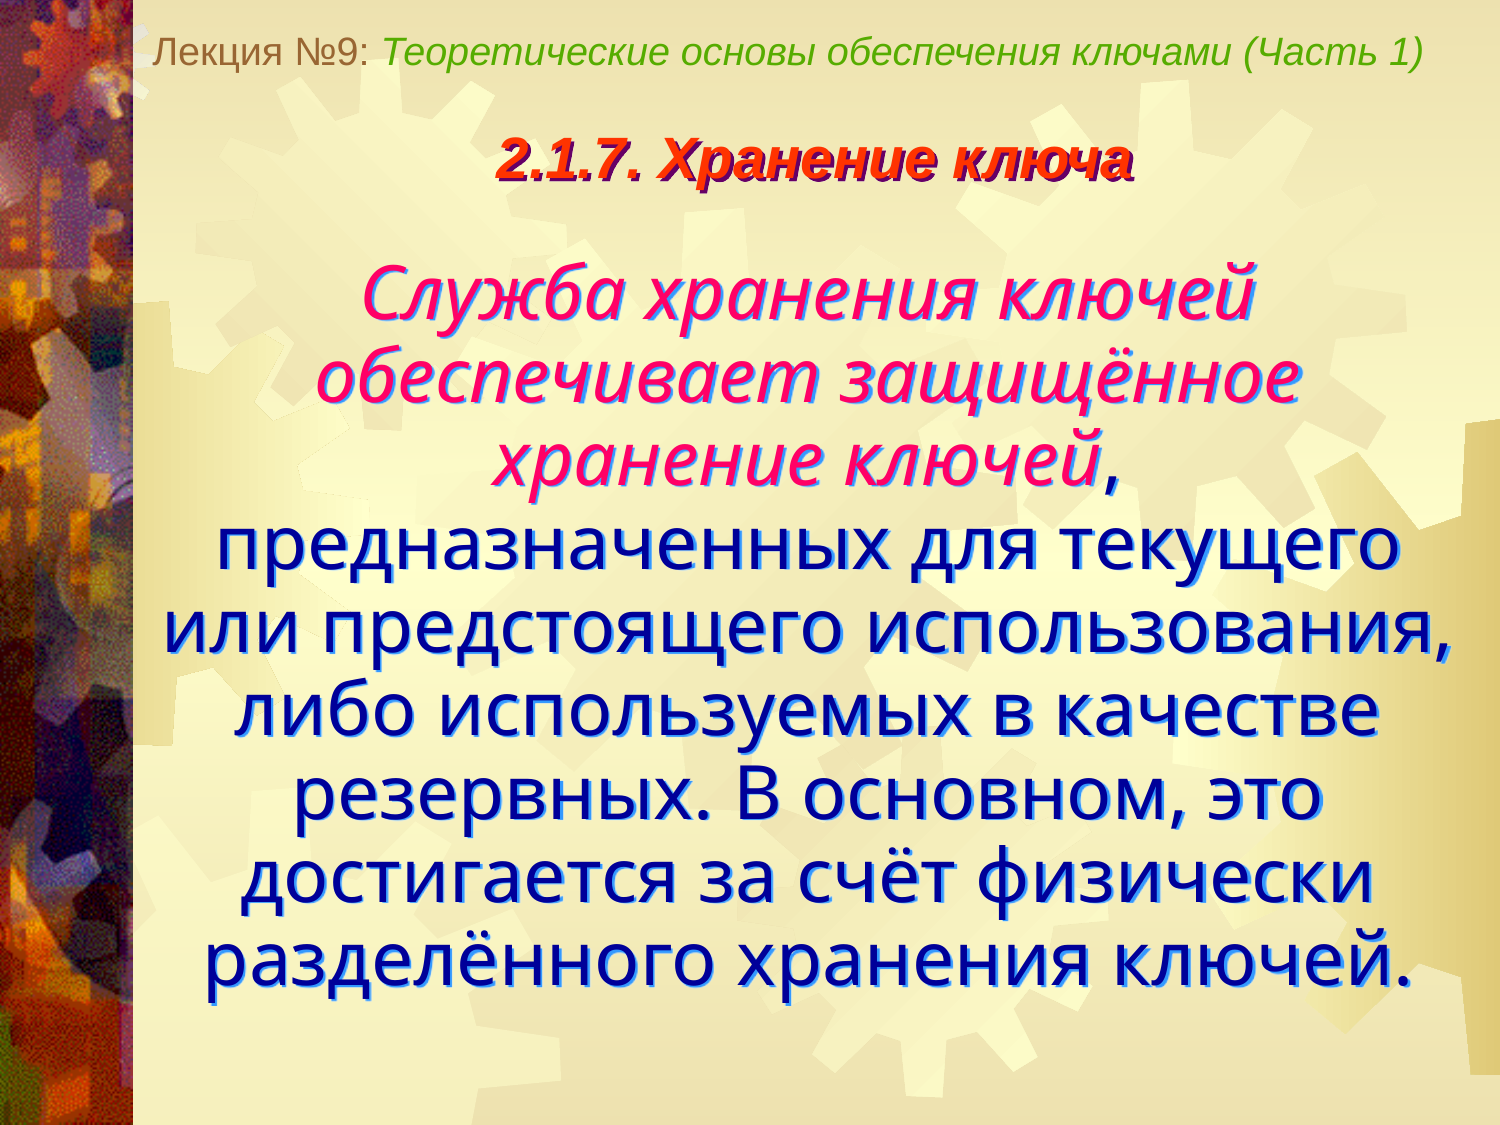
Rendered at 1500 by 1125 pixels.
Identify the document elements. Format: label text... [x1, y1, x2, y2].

text_box Служба хранения ключей обеспечивает защищённое хранение ключей, предназначенных для текущего или предстоящего использования, либо используемых в качестве резервных. В основном, это достигается за счёт физически разделённого хранения ключей. [152, 250, 1465, 1001]
picture [0, 0, 133, 1125]
text_box Лекция №9: Теоретические основы обеспечения ключами (Часть 1) [130, 31, 1500, 74]
text_box 2.1.7. Хранение ключа [130, 125, 1500, 191]
